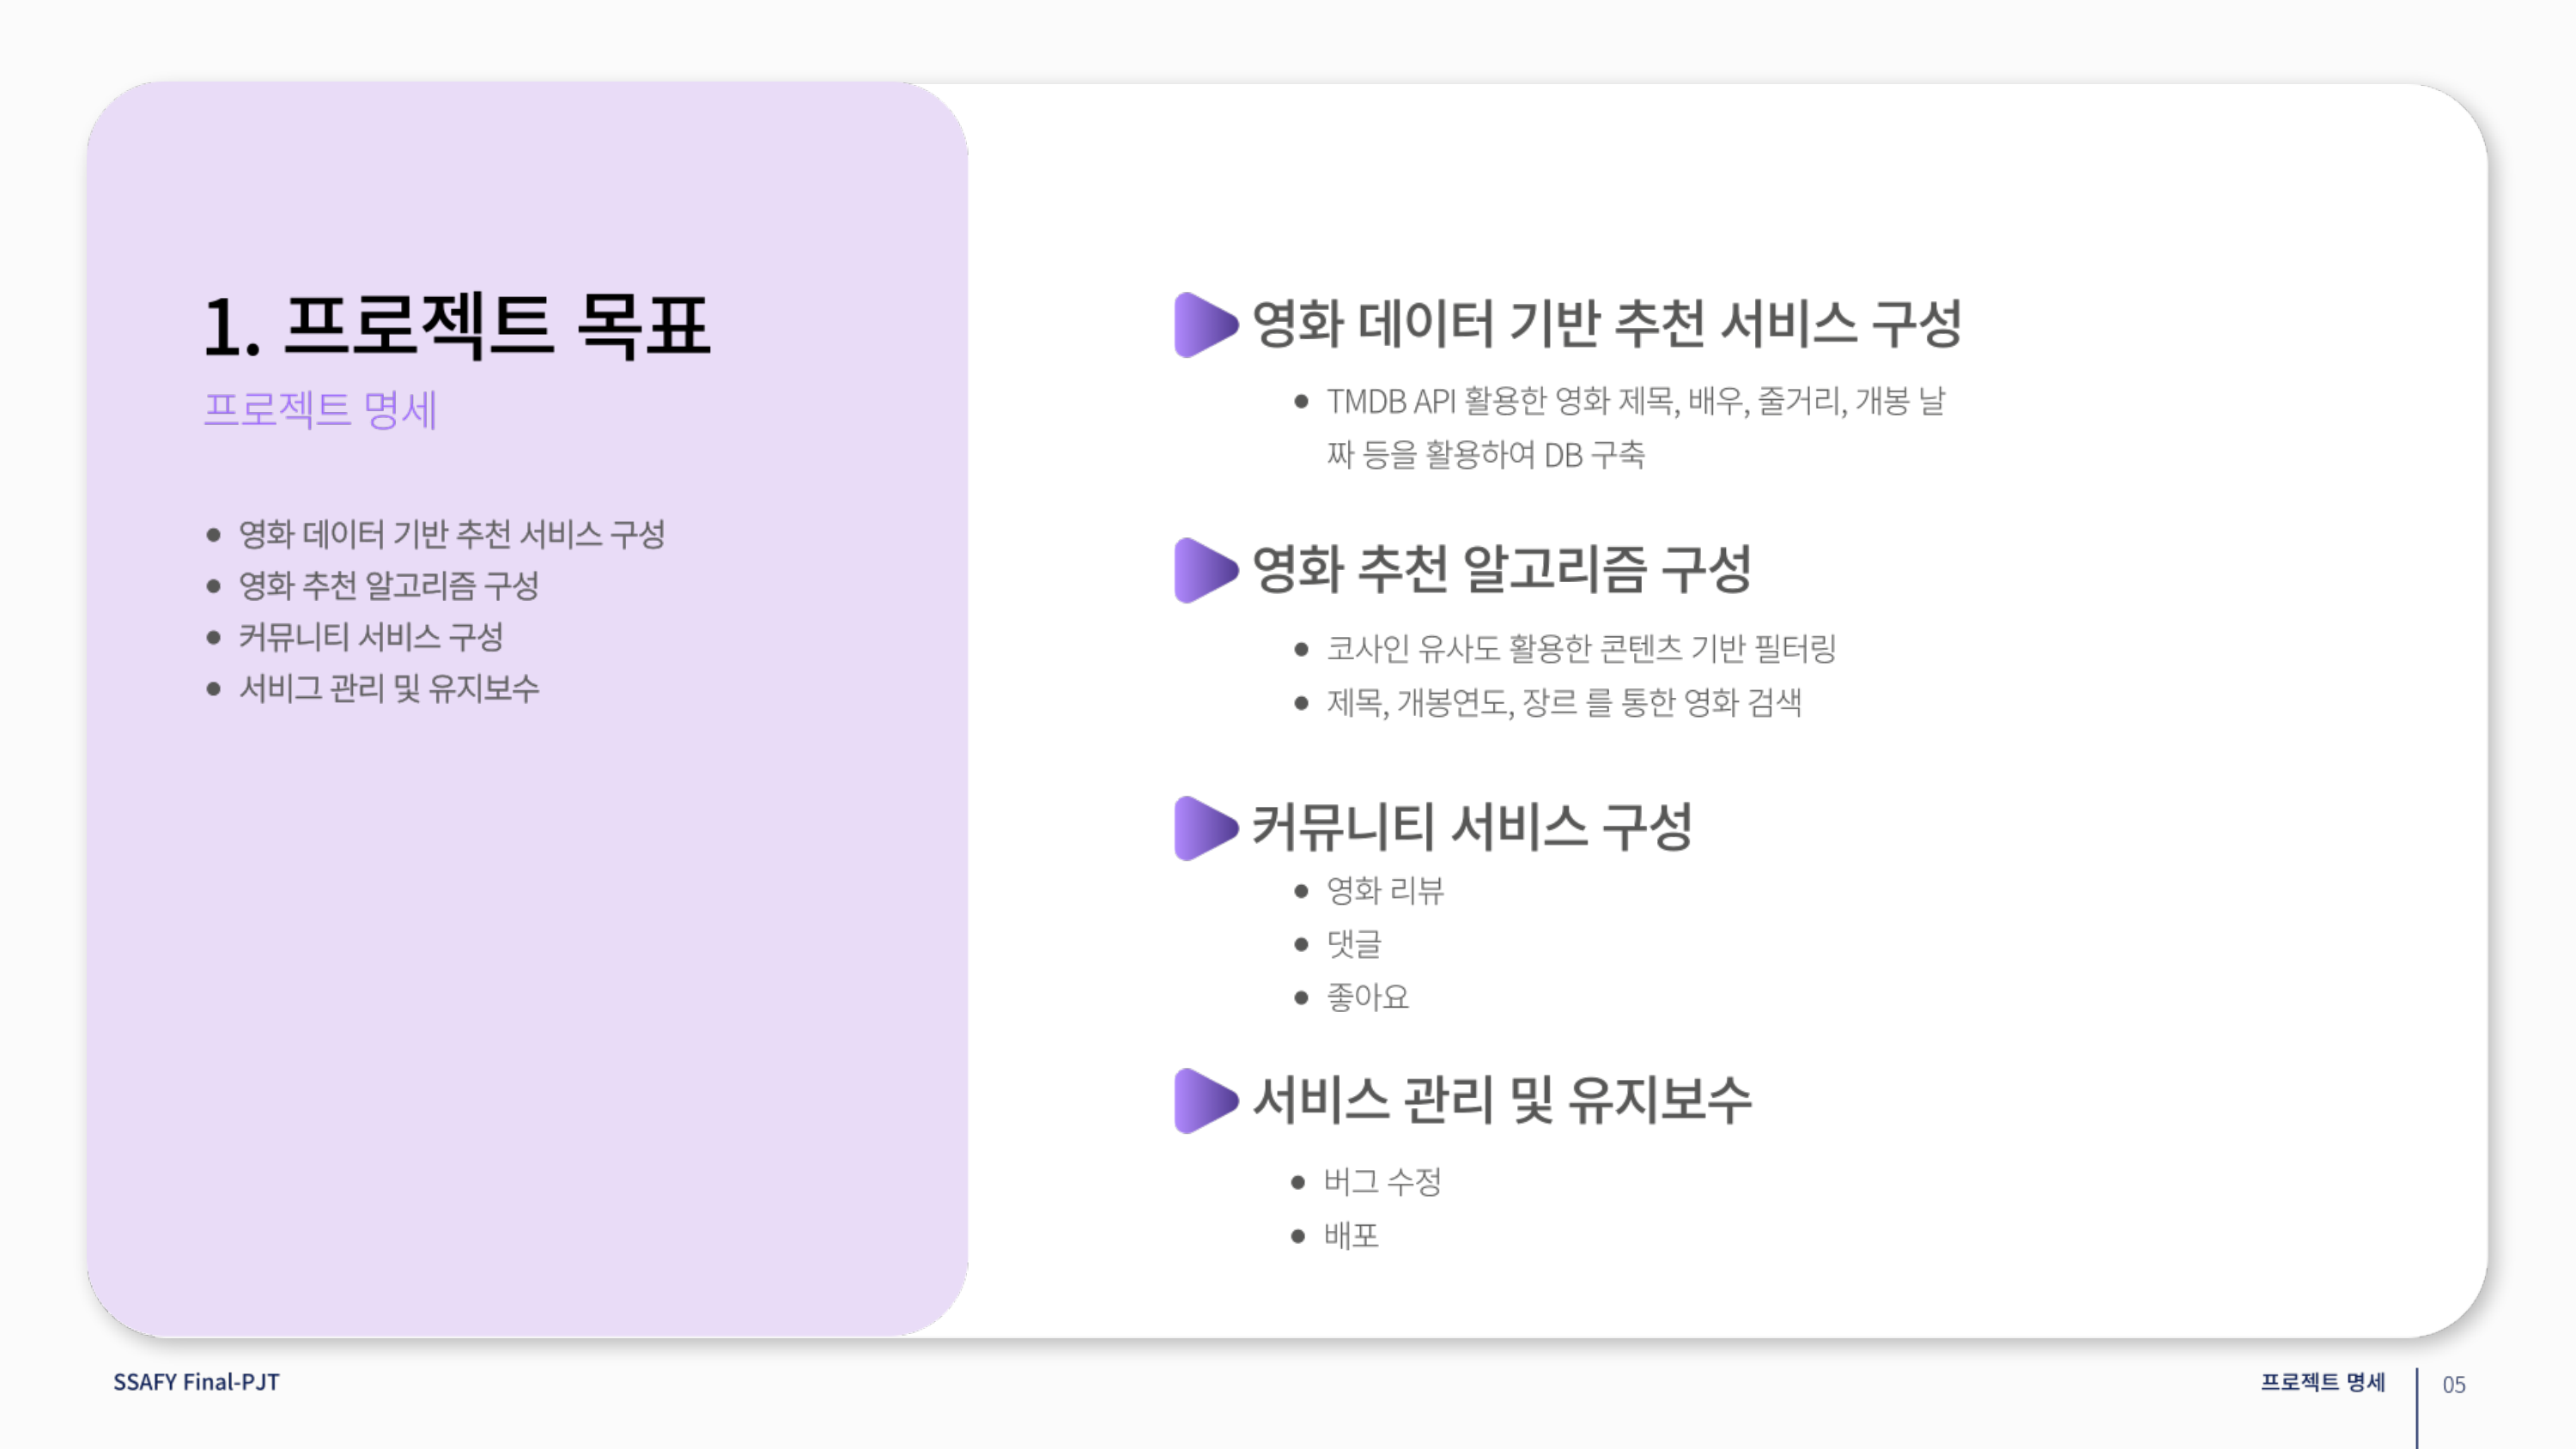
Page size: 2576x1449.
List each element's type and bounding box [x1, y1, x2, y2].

text_box [969, 84, 2488, 1339]
text_box [87, 82, 969, 1337]
text_box [2348, 1434, 2486, 1438]
text_box [1173, 530, 2061, 611]
text_box [1173, 787, 2061, 869]
picture [0, 0, 2576, 1449]
text_box [1173, 284, 2061, 366]
text_box [1173, 1060, 2061, 1142]
